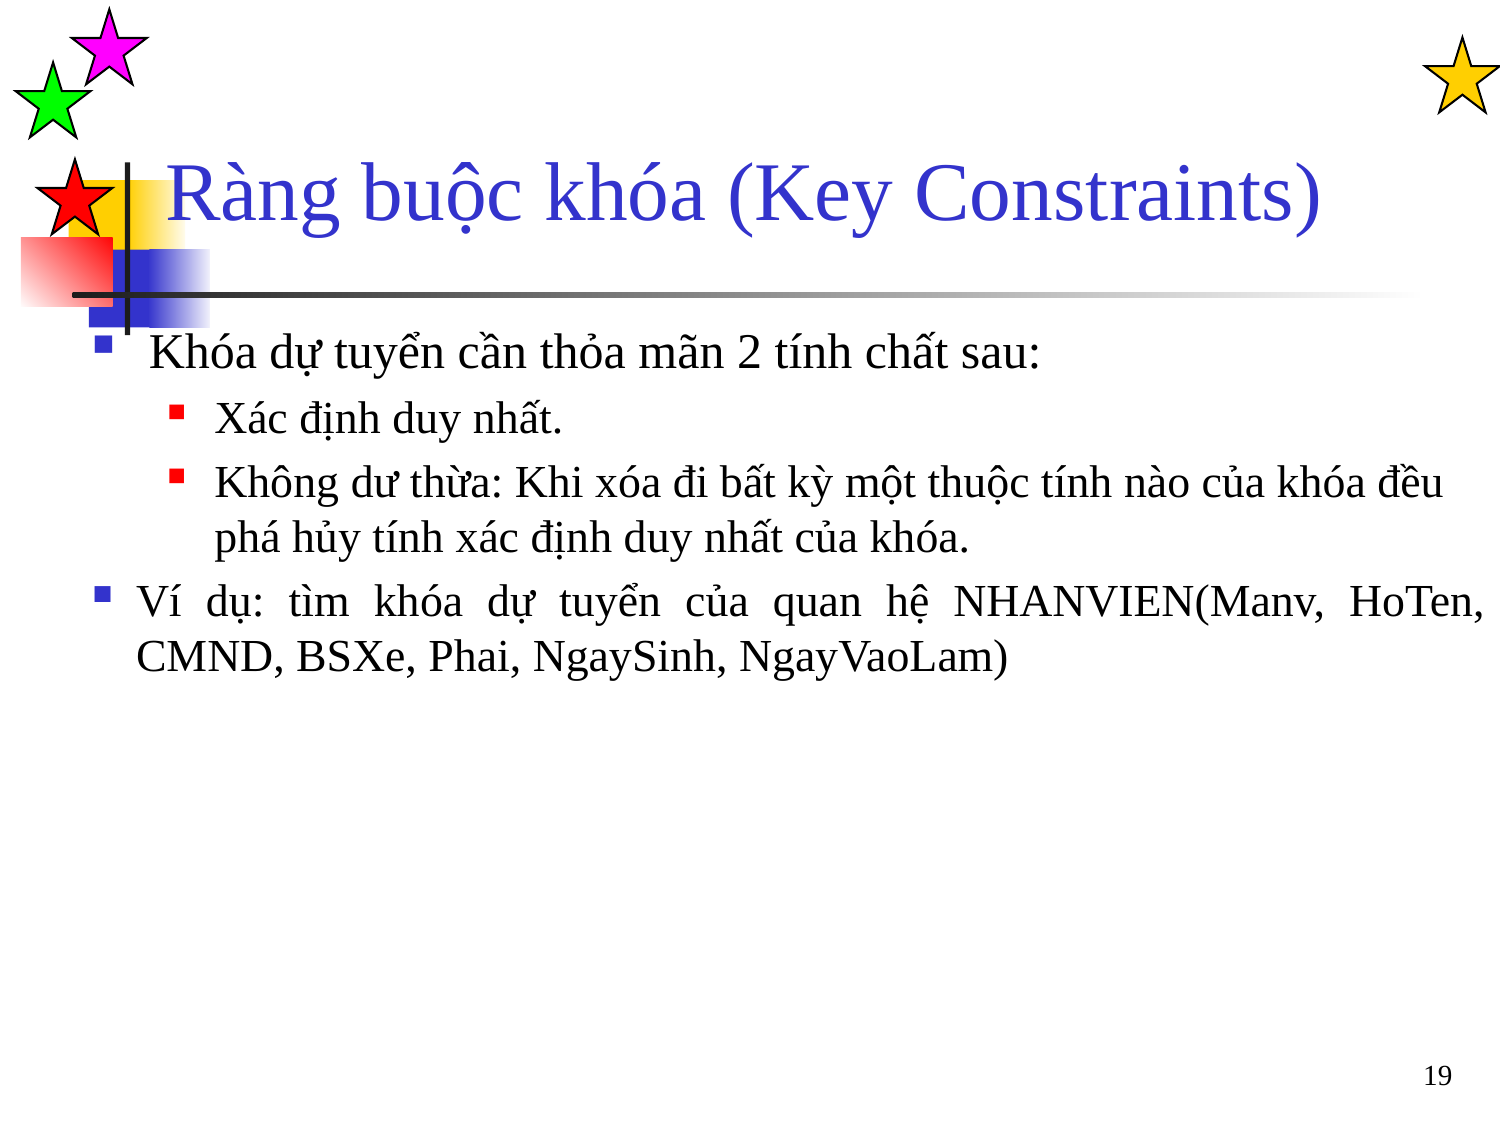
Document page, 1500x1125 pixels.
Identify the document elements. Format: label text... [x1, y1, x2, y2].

list Khóa dự tuyển cần thỏa mãn 2 tính chất sau: Xác định duy nhất. Không dư thừa: Khi xóa đi bất kỳ một thuộc tính nào của khóa đều phá hủy tính xác định duy nhất của khóa. Ví dụ: tìm khóa dự tuyển của quan hệ NHANVIEN(Manv, HoTen, CMND, BSXe, Phai, NgaySinh, NgayVaoLam) [62, 303, 1500, 1028]
title Ràng buộc khóa (Key Constraints) [150, 112, 1500, 263]
slide_number 19 [1155, 1024, 1468, 1100]
